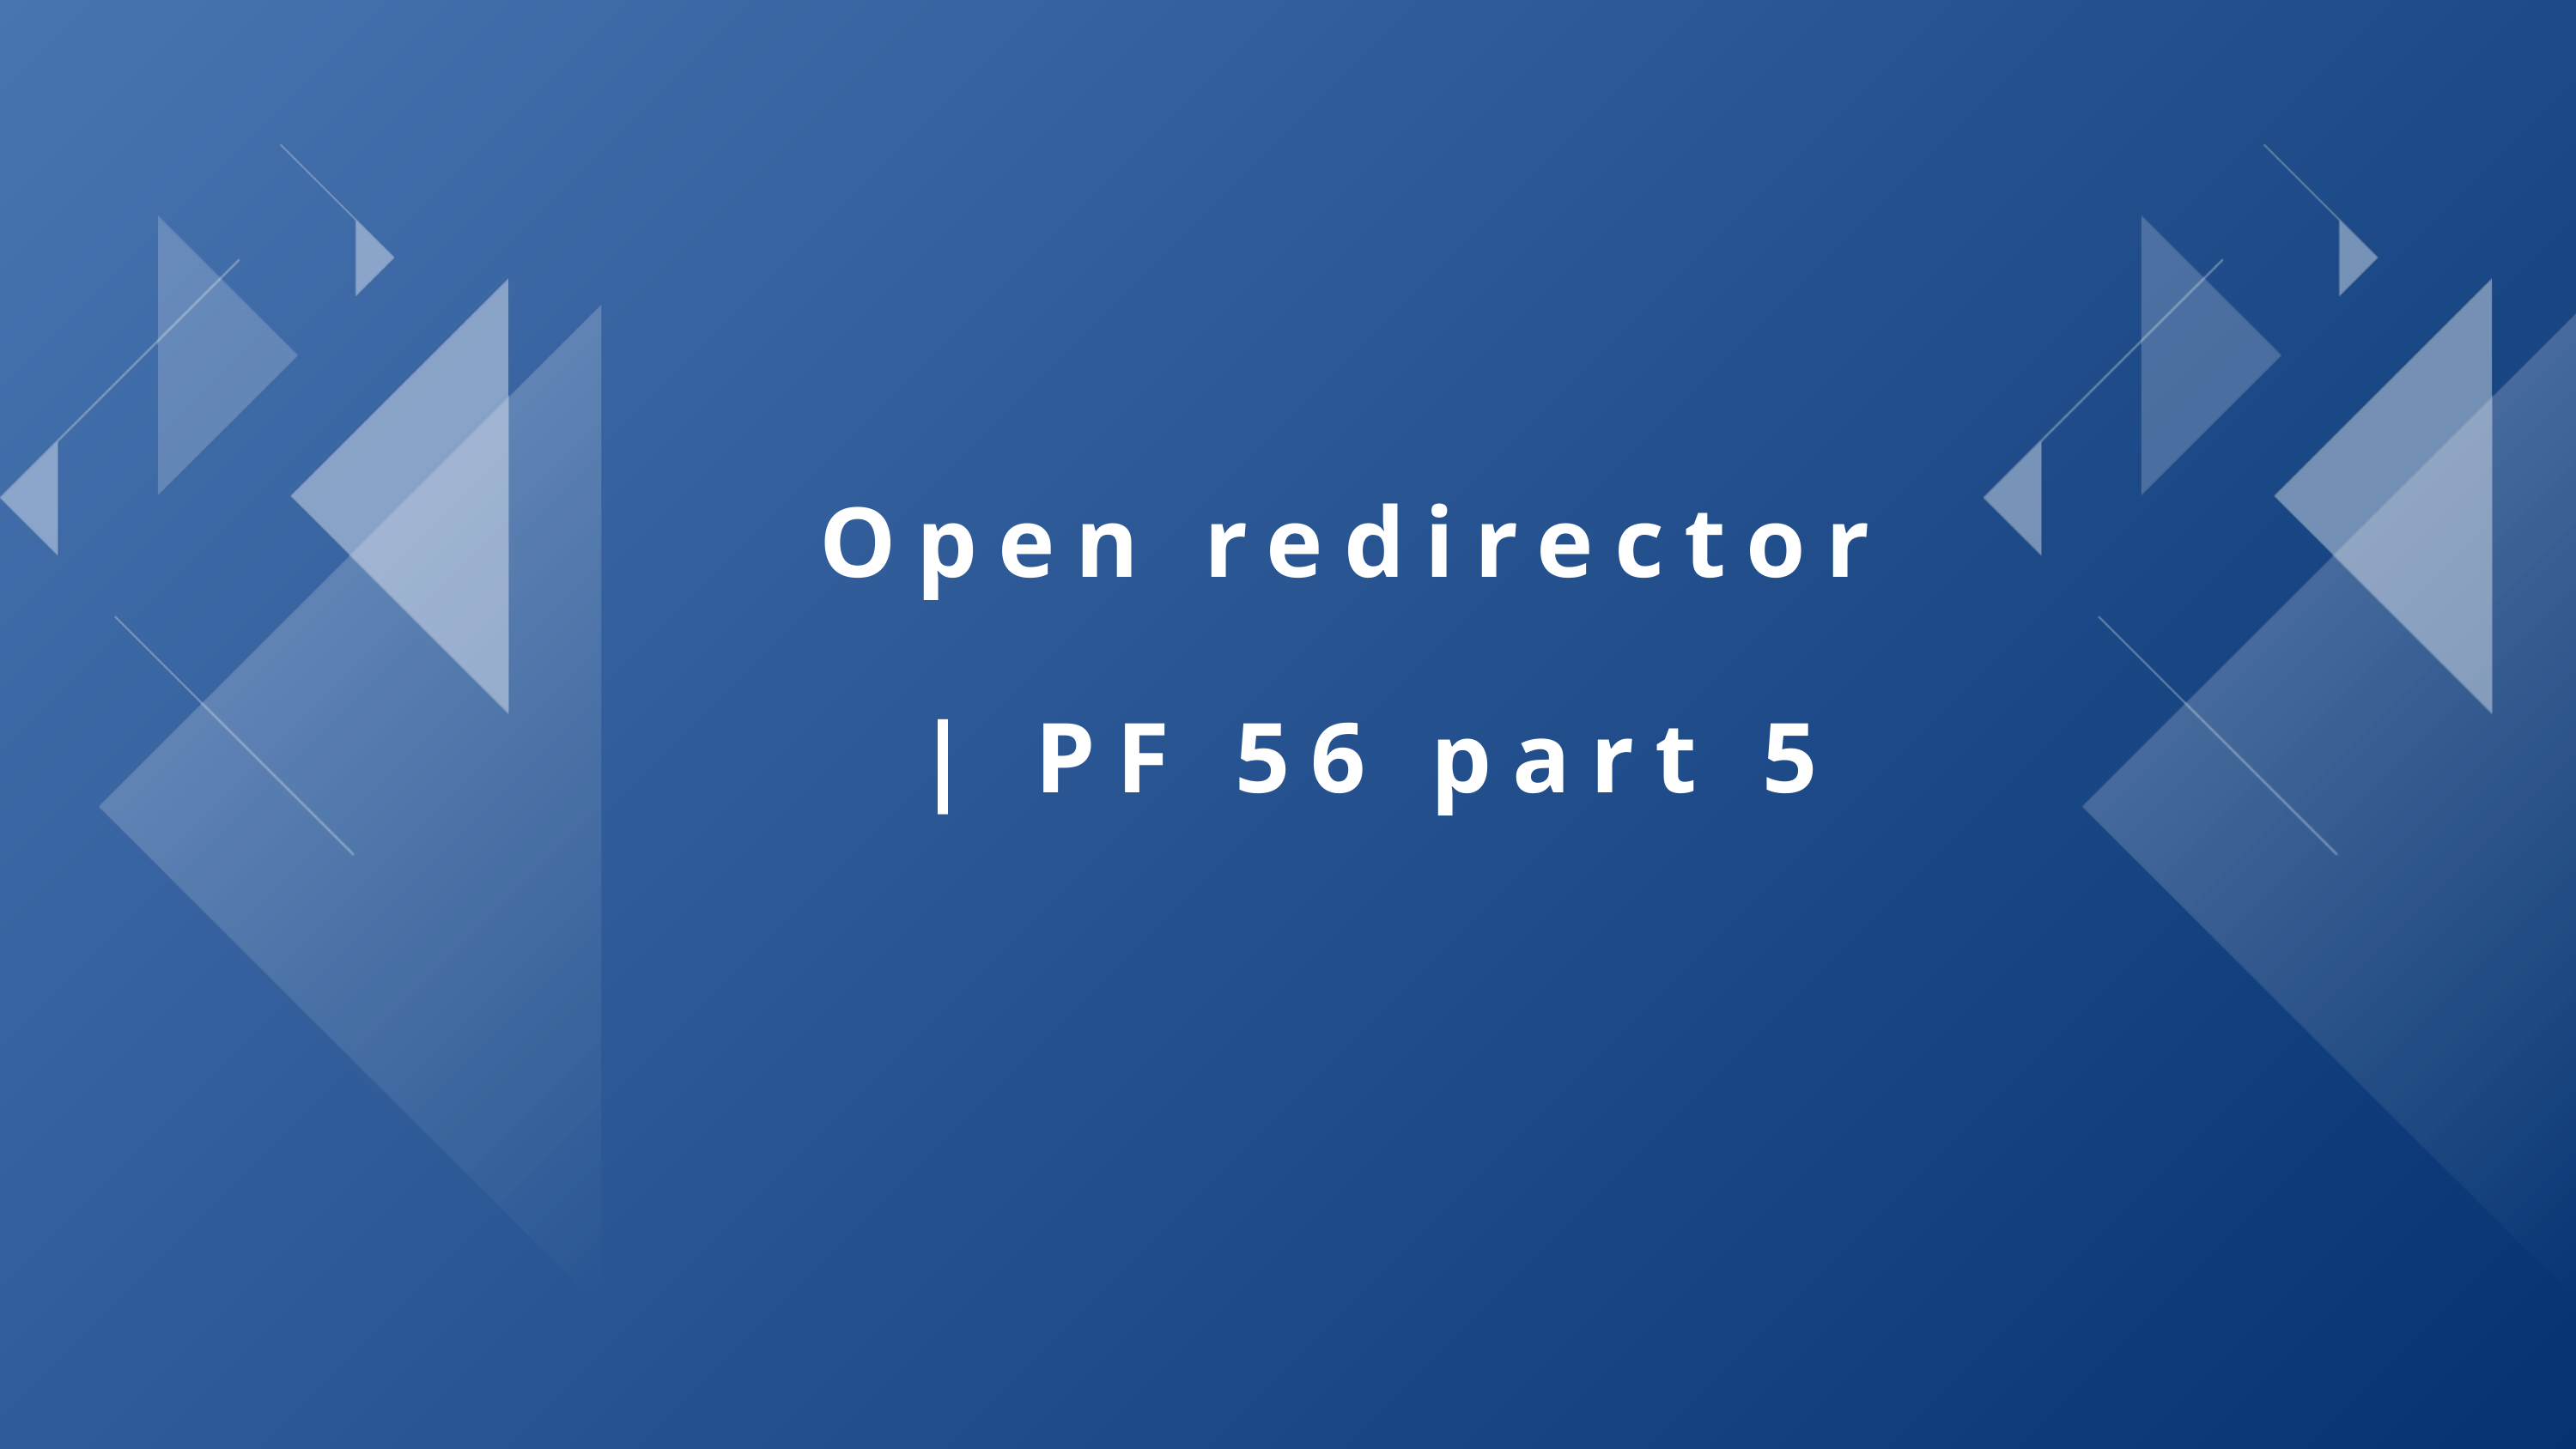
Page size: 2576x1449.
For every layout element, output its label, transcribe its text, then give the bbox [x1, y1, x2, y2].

text_box [1983, 144, 2576, 1304]
text_box Open redirector | PF 56 part 5 [331, 380, 2404, 812]
text_box [0, 144, 604, 1304]
